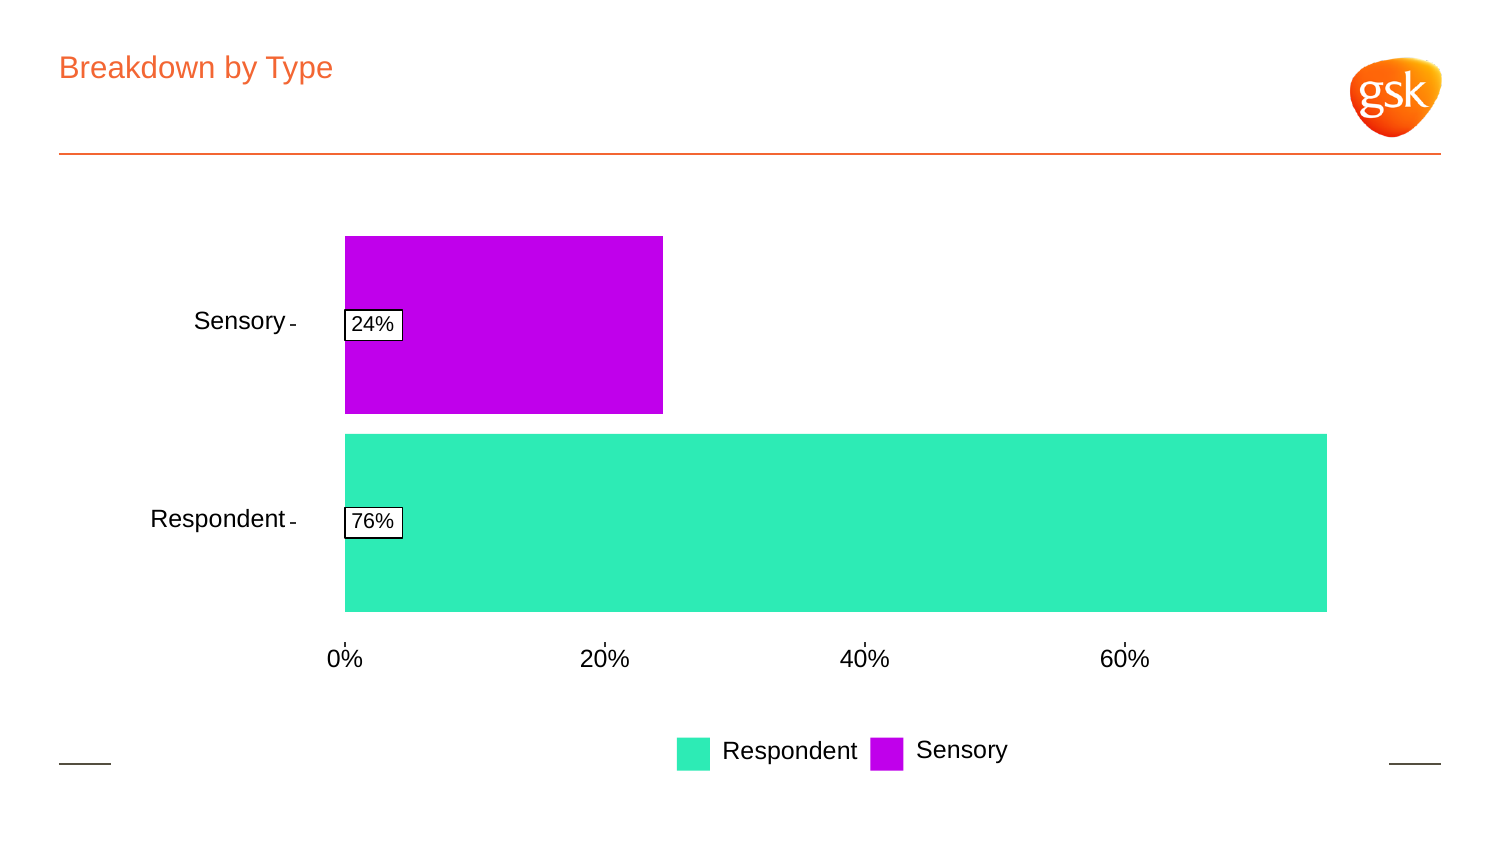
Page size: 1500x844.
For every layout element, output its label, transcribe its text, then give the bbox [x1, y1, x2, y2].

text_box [112, 194, 1388, 796]
title Breakdown by Type [58, 47, 1302, 86]
picture [1333, 38, 1457, 157]
